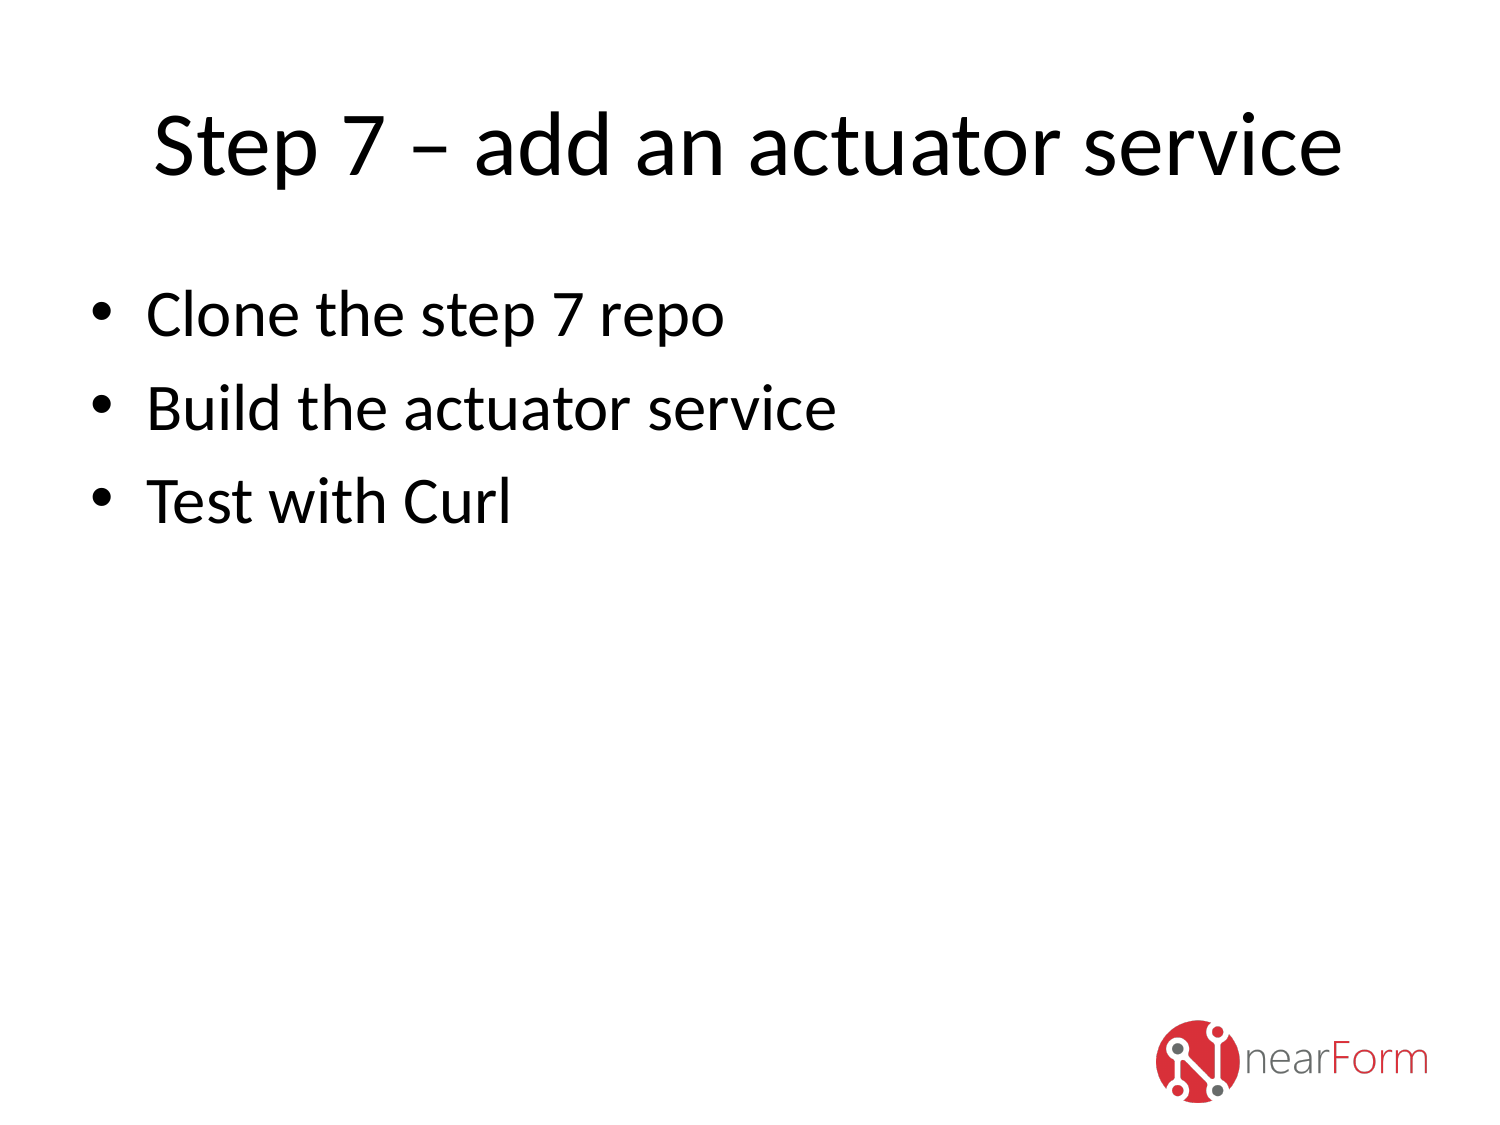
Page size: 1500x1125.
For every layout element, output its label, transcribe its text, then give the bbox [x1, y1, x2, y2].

title Step 7 – add an actuator service [75, 45, 1425, 233]
picture [1156, 1020, 1427, 1103]
list Clone the step 7 repo Build the actuator service Test with Curl [75, 262, 1425, 1005]
